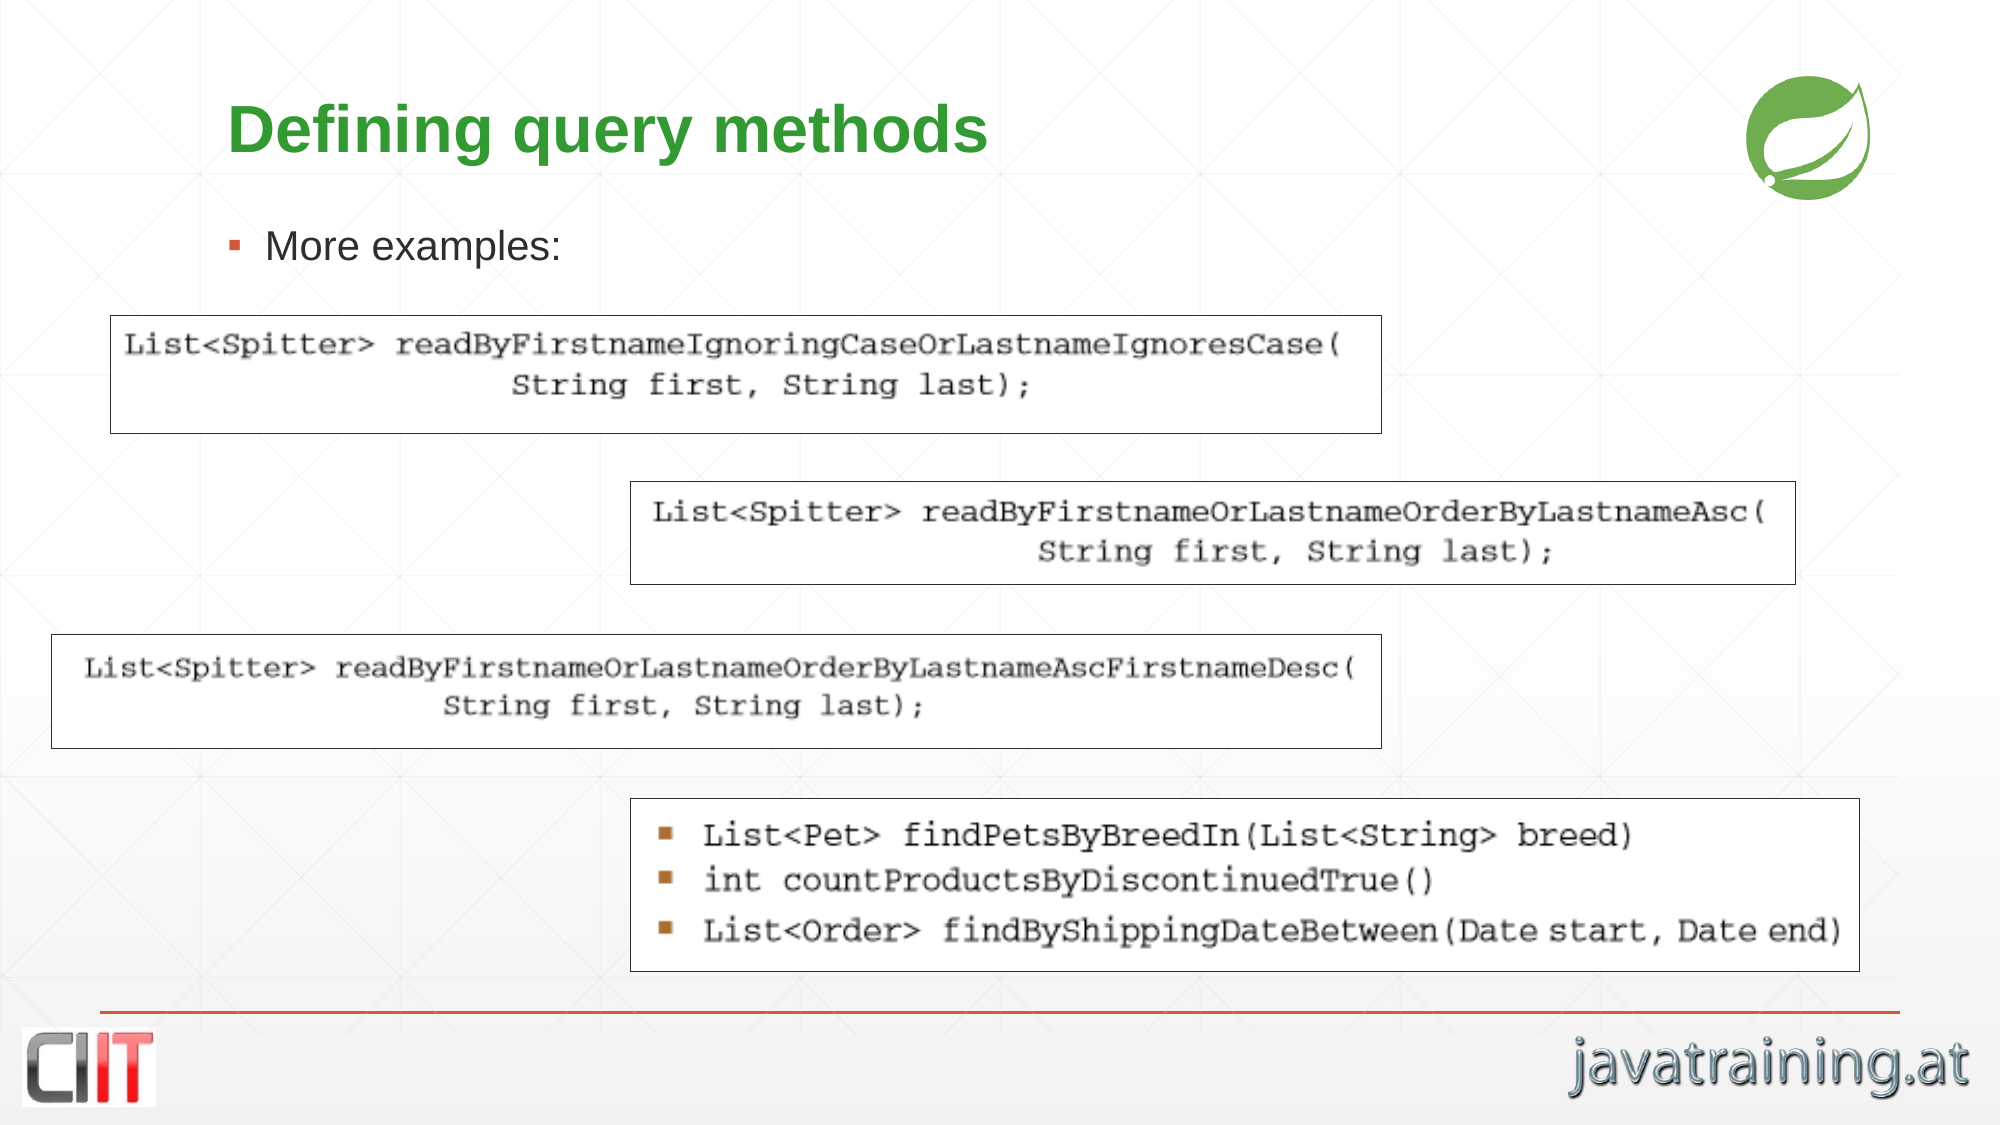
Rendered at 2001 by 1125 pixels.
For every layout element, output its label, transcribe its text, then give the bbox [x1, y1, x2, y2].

picture [22, 1027, 156, 1107]
list More examples: [212, 216, 1788, 950]
picture [630, 798, 1860, 972]
picture [51, 634, 1382, 749]
title Defining query methods [212, 82, 1788, 175]
picture [630, 481, 1796, 585]
picture [110, 314, 1382, 434]
picture [1745, 75, 1870, 200]
picture [1564, 1034, 1971, 1102]
